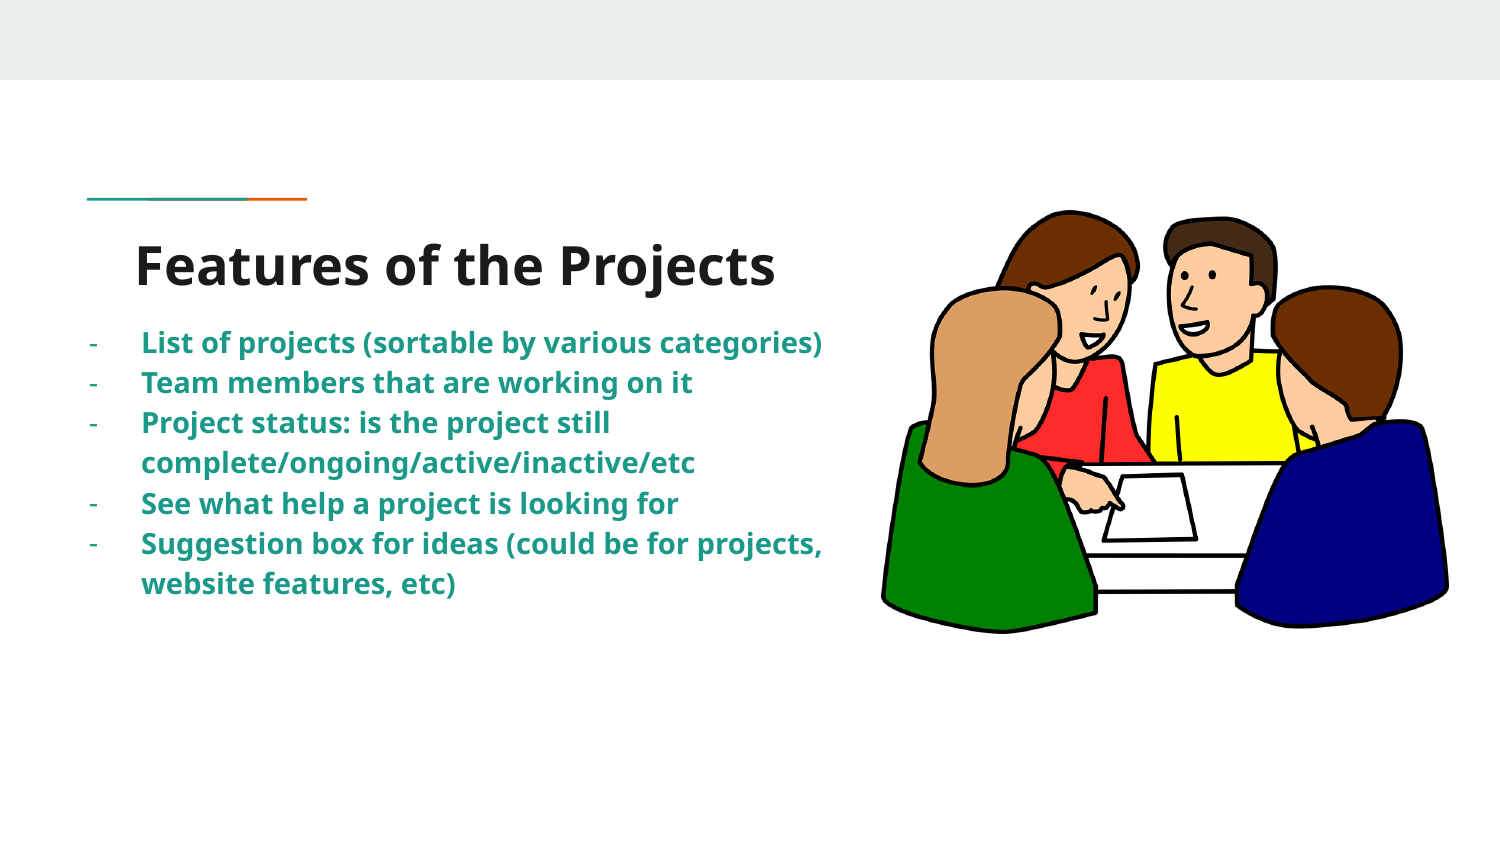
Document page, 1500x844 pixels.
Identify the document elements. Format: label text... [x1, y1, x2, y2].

title Features of the Projects [119, 216, 876, 304]
picture [881, 209, 1450, 634]
list List of projects (sortable by various categories) Team members that are working on it Project status: is the project still complete/ongoing/active/inactive/etc See what help a project is looking for Suggestion box for ideas (could be for projects, website features, etc) [51, 304, 909, 750]
